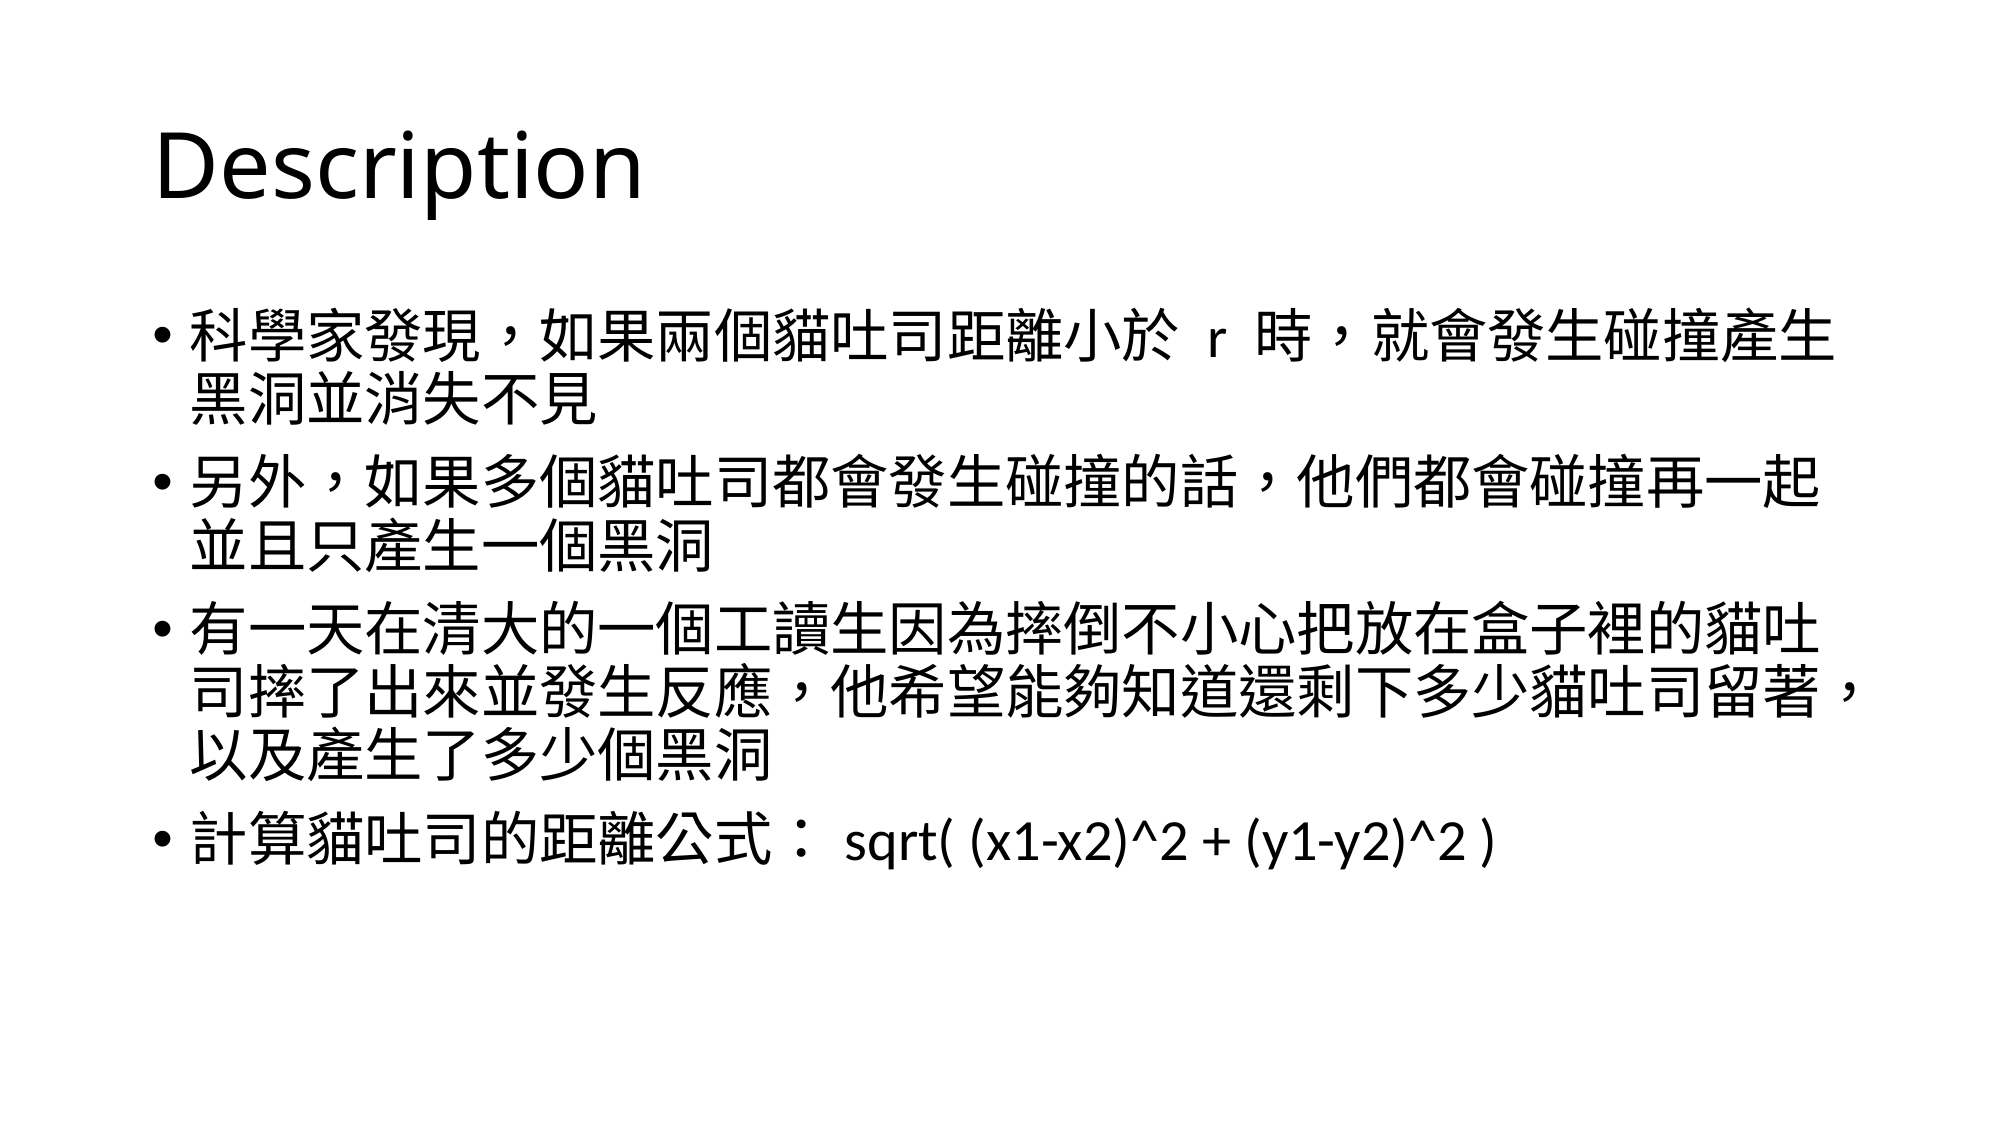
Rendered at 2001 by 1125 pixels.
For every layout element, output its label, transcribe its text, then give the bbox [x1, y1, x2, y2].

title Description [137, 59, 1863, 278]
list 科學家發現，如果兩個貓吐司距離小於 r 時，就會發生碰撞產生黑洞並消失不見 另外，如果多個貓吐司都會發生碰撞的話，他們都會碰撞再一起並且只產生一個黑洞 有一天在清大的一個工讀生因為摔倒不小心把放在盒子裡的貓吐司摔了出來並發生反應，他希望能夠知道還剩下多少貓吐司留著，以及產生了多少個黑洞 計算貓吐司的距離公式：sqrt( (x1-x2)^2 + (y1-y2)^2 ) [137, 299, 1863, 1014]
